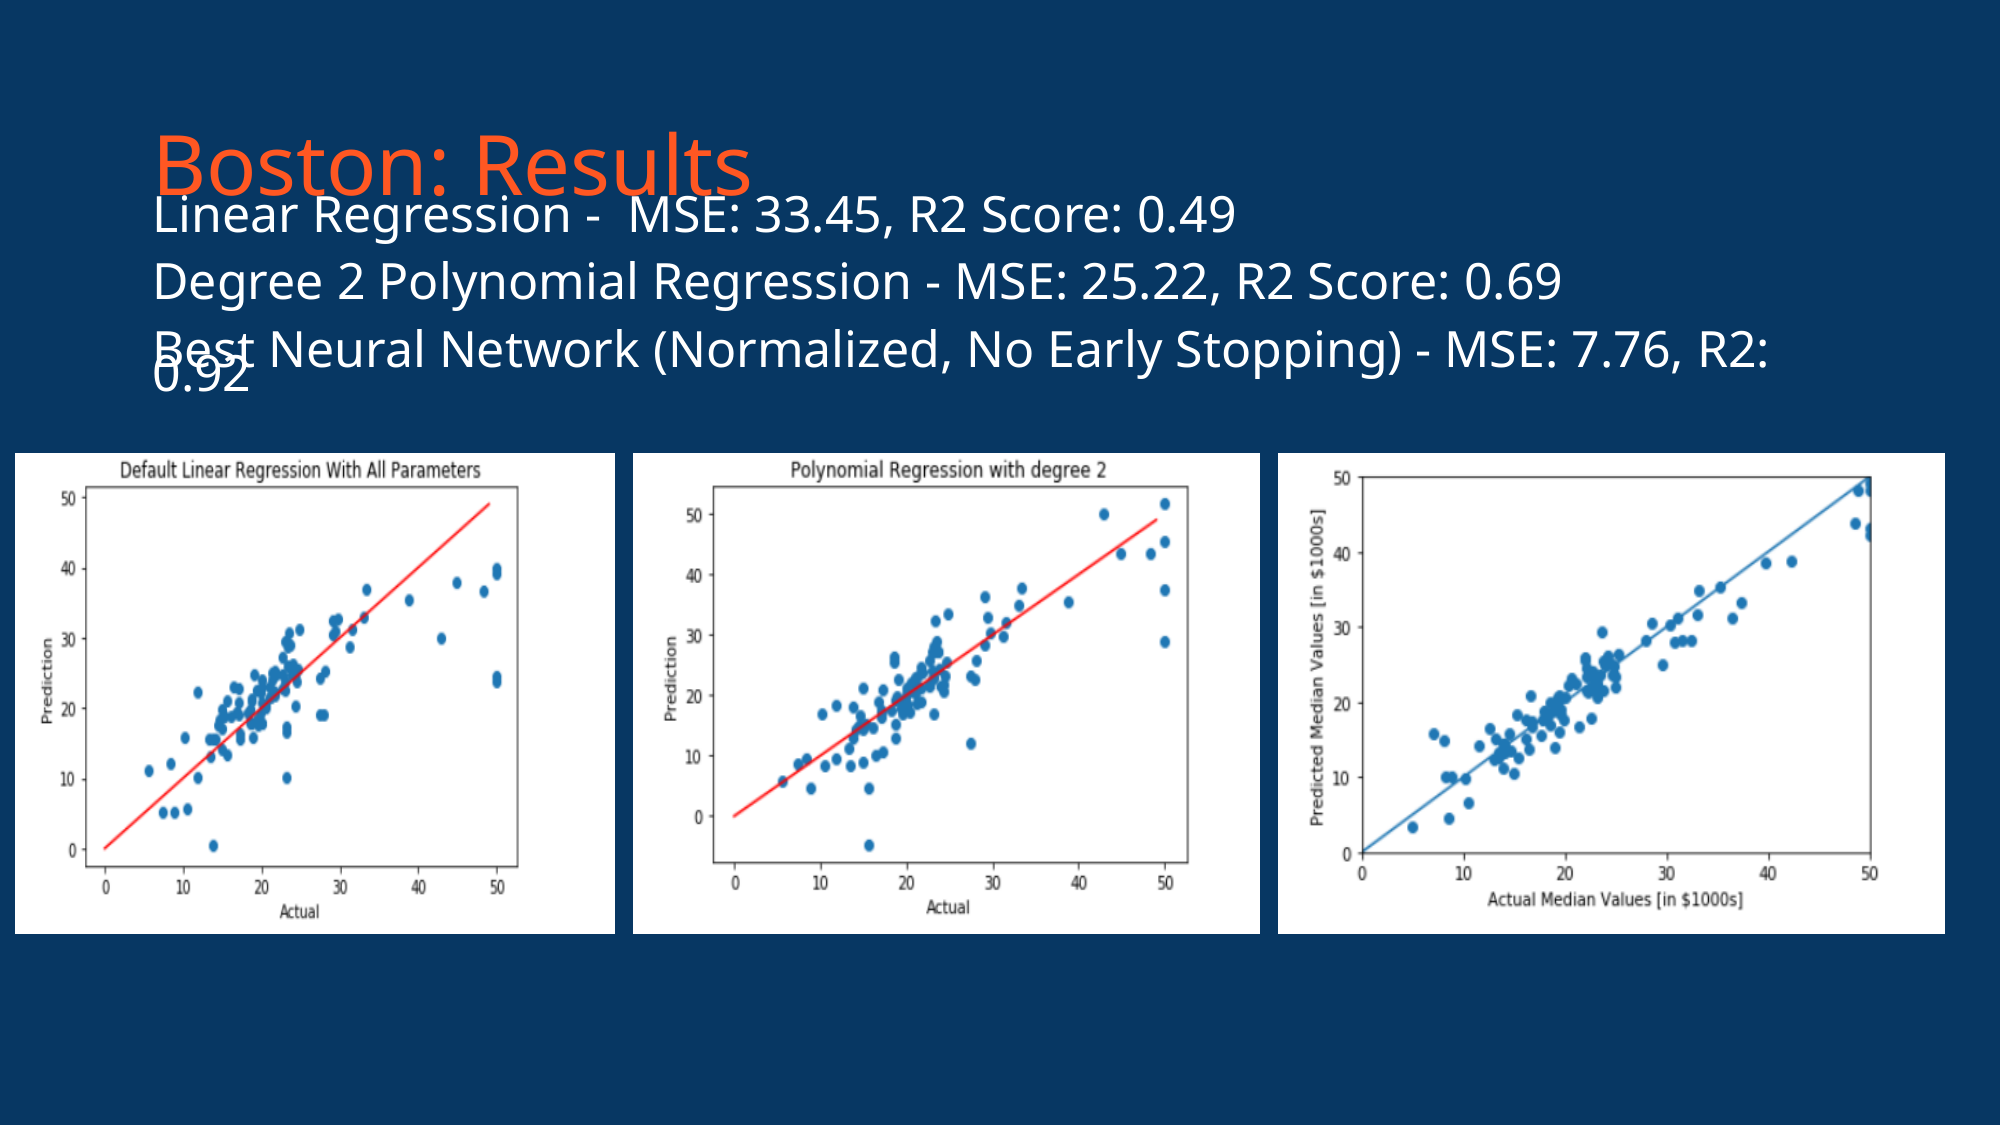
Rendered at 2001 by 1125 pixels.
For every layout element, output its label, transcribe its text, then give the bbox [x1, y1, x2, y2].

list Linear Regression - MSE: 33.45, R2 Score: 0.49 Degree 2 Polynomial Regression - MSE: 25.22, R2 Score: 0.69 Best Neural Network (Normalized, No Early Stopping) - MSE: 7.76, R2: 0.92 [137, 205, 1863, 920]
picture [1278, 453, 1945, 934]
title Boston: Results [137, 59, 1863, 205]
picture [633, 453, 1260, 934]
picture [15, 453, 615, 934]
